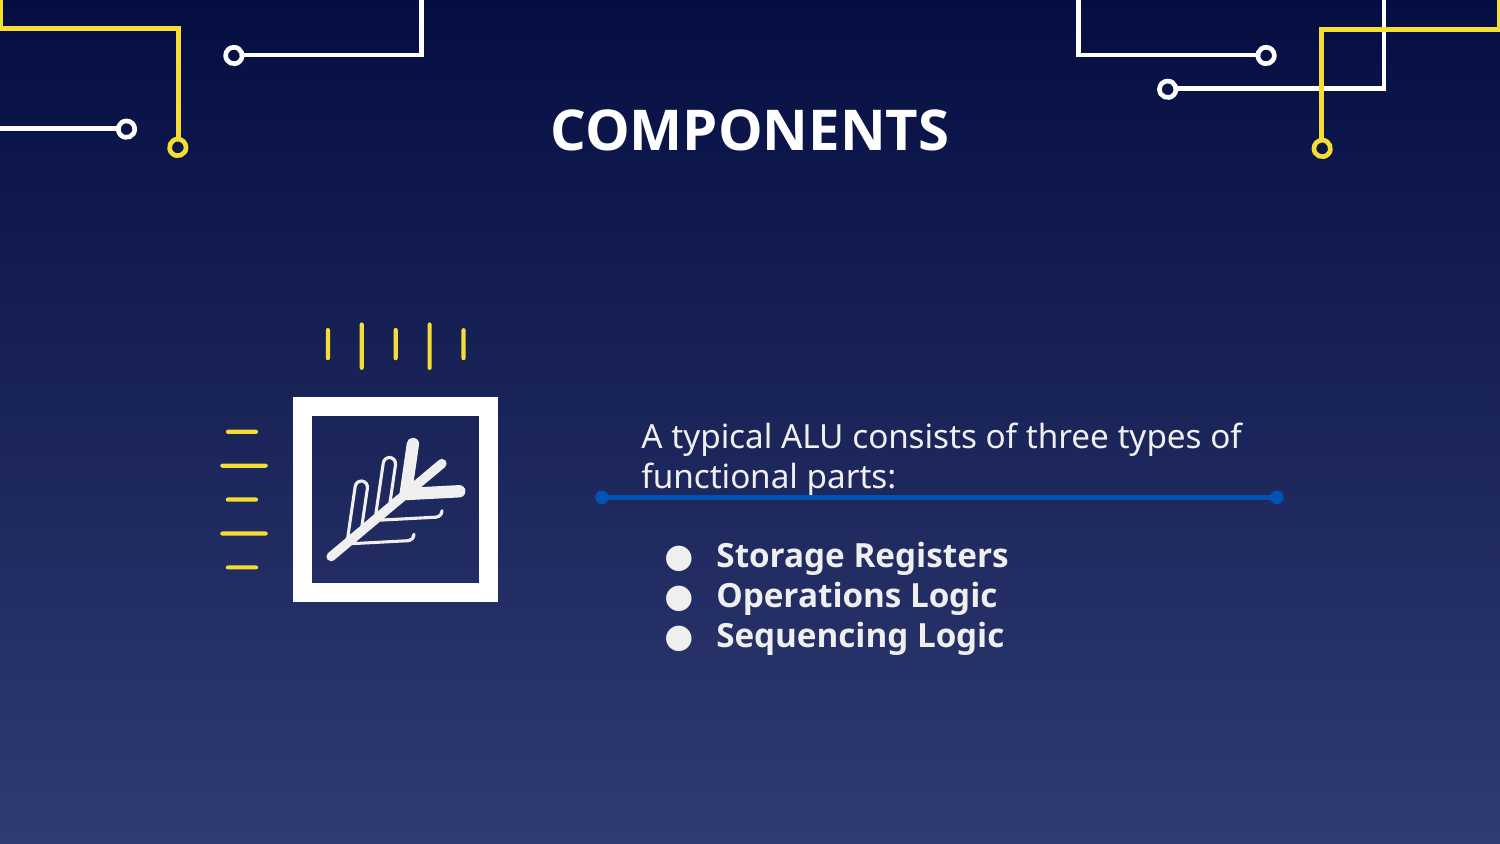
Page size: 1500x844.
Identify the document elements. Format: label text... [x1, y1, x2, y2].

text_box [220, 429, 269, 570]
text_box [326, 437, 466, 562]
text_box [302, 406, 489, 593]
list A typical ALU consists of three types of functional parts: Storage Registers Operations Logic Sequencing Logic [626, 275, 1383, 724]
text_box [371, 276, 420, 417]
title COMPONENTS [267, 88, 1233, 167]
